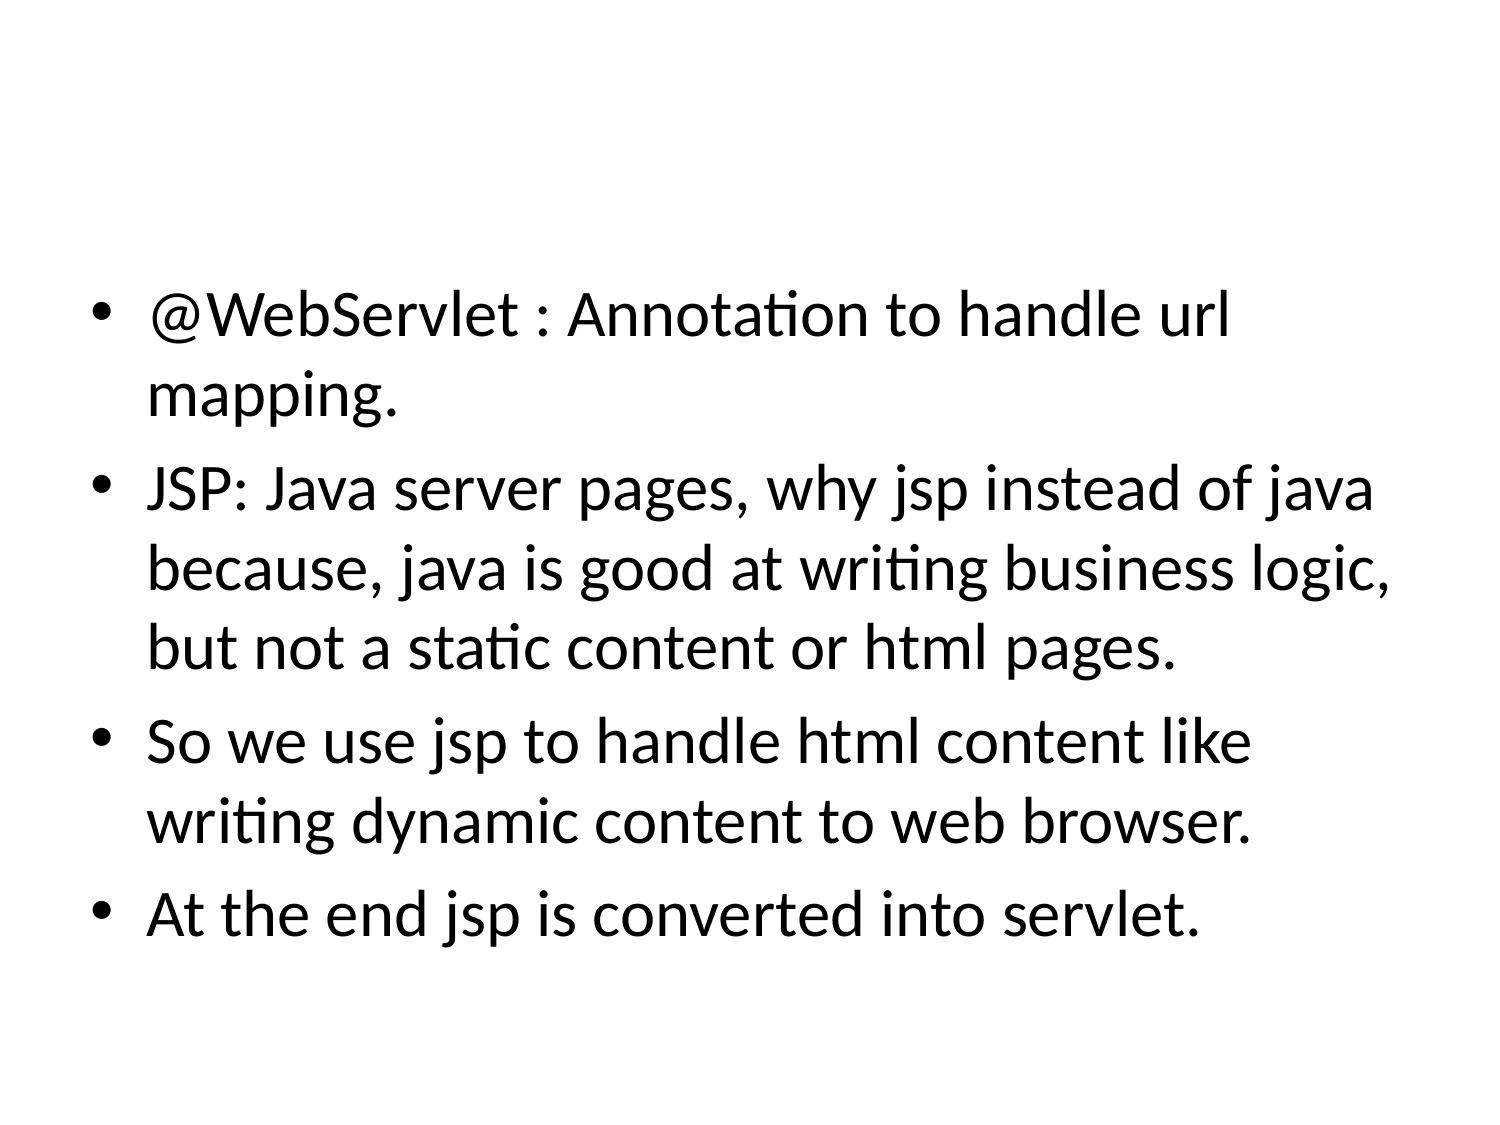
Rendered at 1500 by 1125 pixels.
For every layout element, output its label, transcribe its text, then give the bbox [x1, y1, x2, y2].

list @WebServlet : Annotation to handle url mapping. JSP: Java server pages, why jsp instead of java because, java is good at writing business logic, but not a static content or html pages. So we use jsp to handle html content like writing dynamic content to web browser. At the end jsp is converted into servlet. [75, 262, 1425, 1005]
